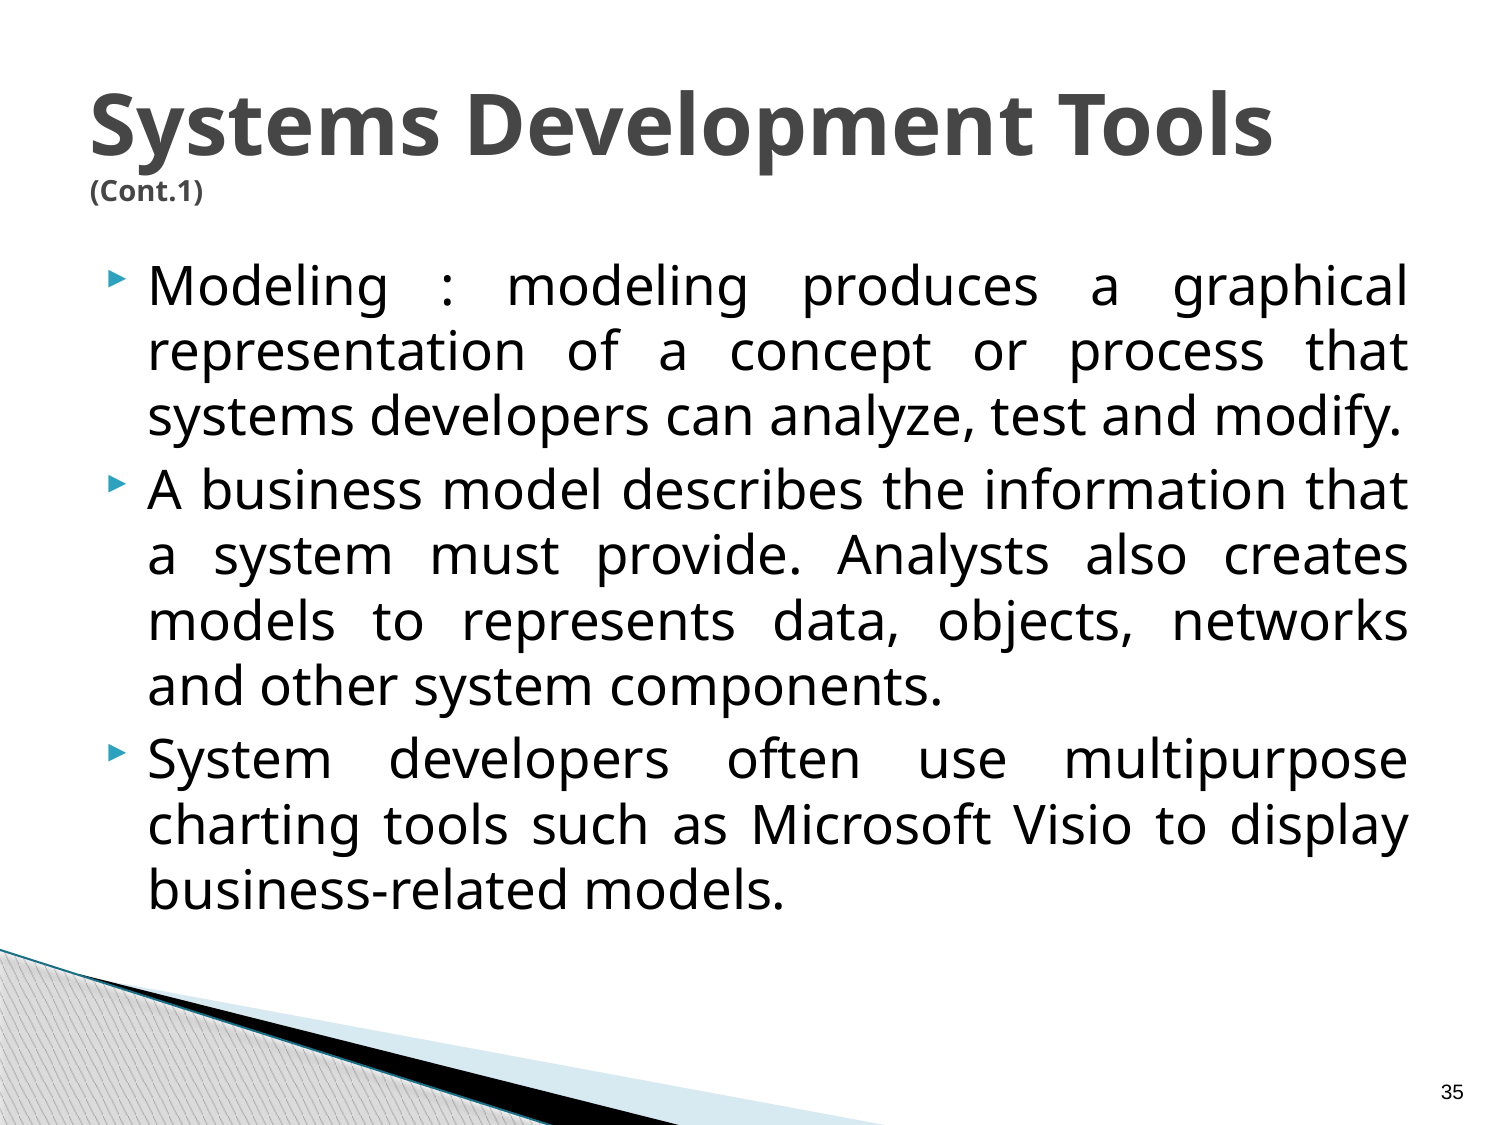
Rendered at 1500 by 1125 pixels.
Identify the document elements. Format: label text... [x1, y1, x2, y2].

slide_number 35 [1418, 1051, 1479, 1112]
list Modeling : modeling produces a graphical representation of a concept or process that systems developers can analyze, test and modify. A business model describes the information that a system must provide. Analysts also creates models to represents data, objects, networks and other system components. System developers often use multipurpose charting tools such as Microsoft Visio to display business-related models. [75, 243, 1425, 986]
title Systems Development Tools (Cont.1) [75, 45, 1425, 233]
